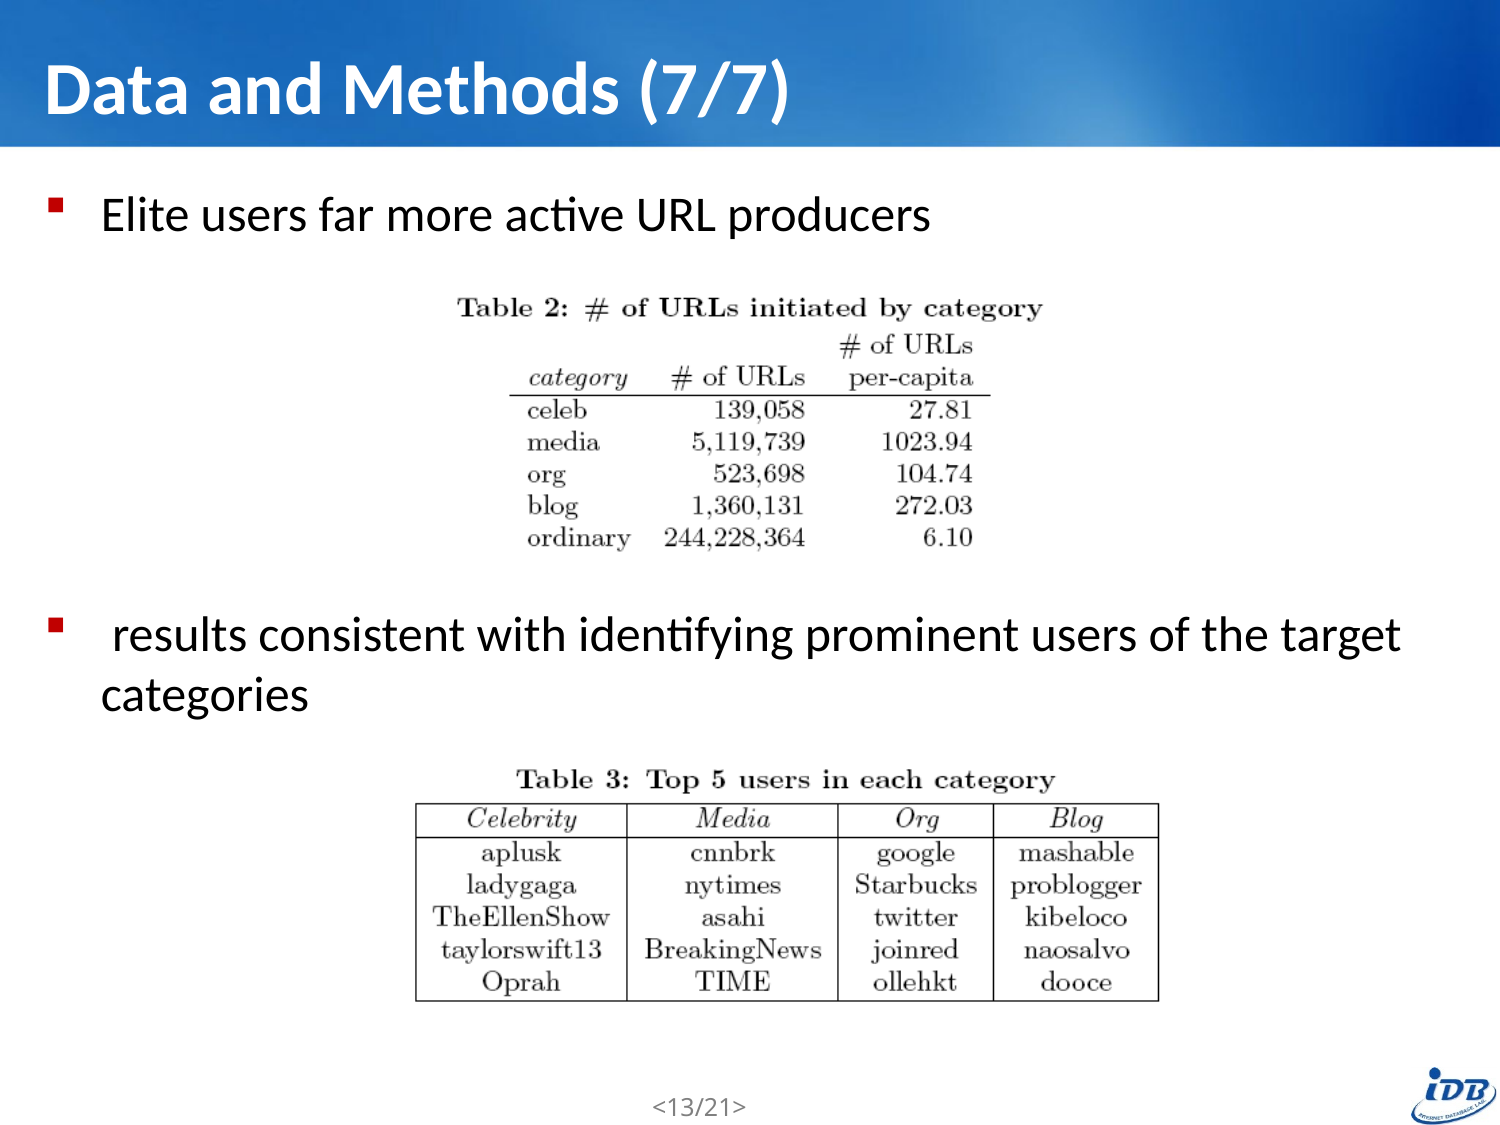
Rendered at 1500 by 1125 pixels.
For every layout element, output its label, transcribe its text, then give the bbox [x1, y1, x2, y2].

title Data and Methods (7/7) [29, 19, 1471, 149]
list Elite users far more active URL producers results consistent with identifying prominent users of the target categories [29, 174, 1471, 1071]
picture [0, 0, 1500, 1125]
